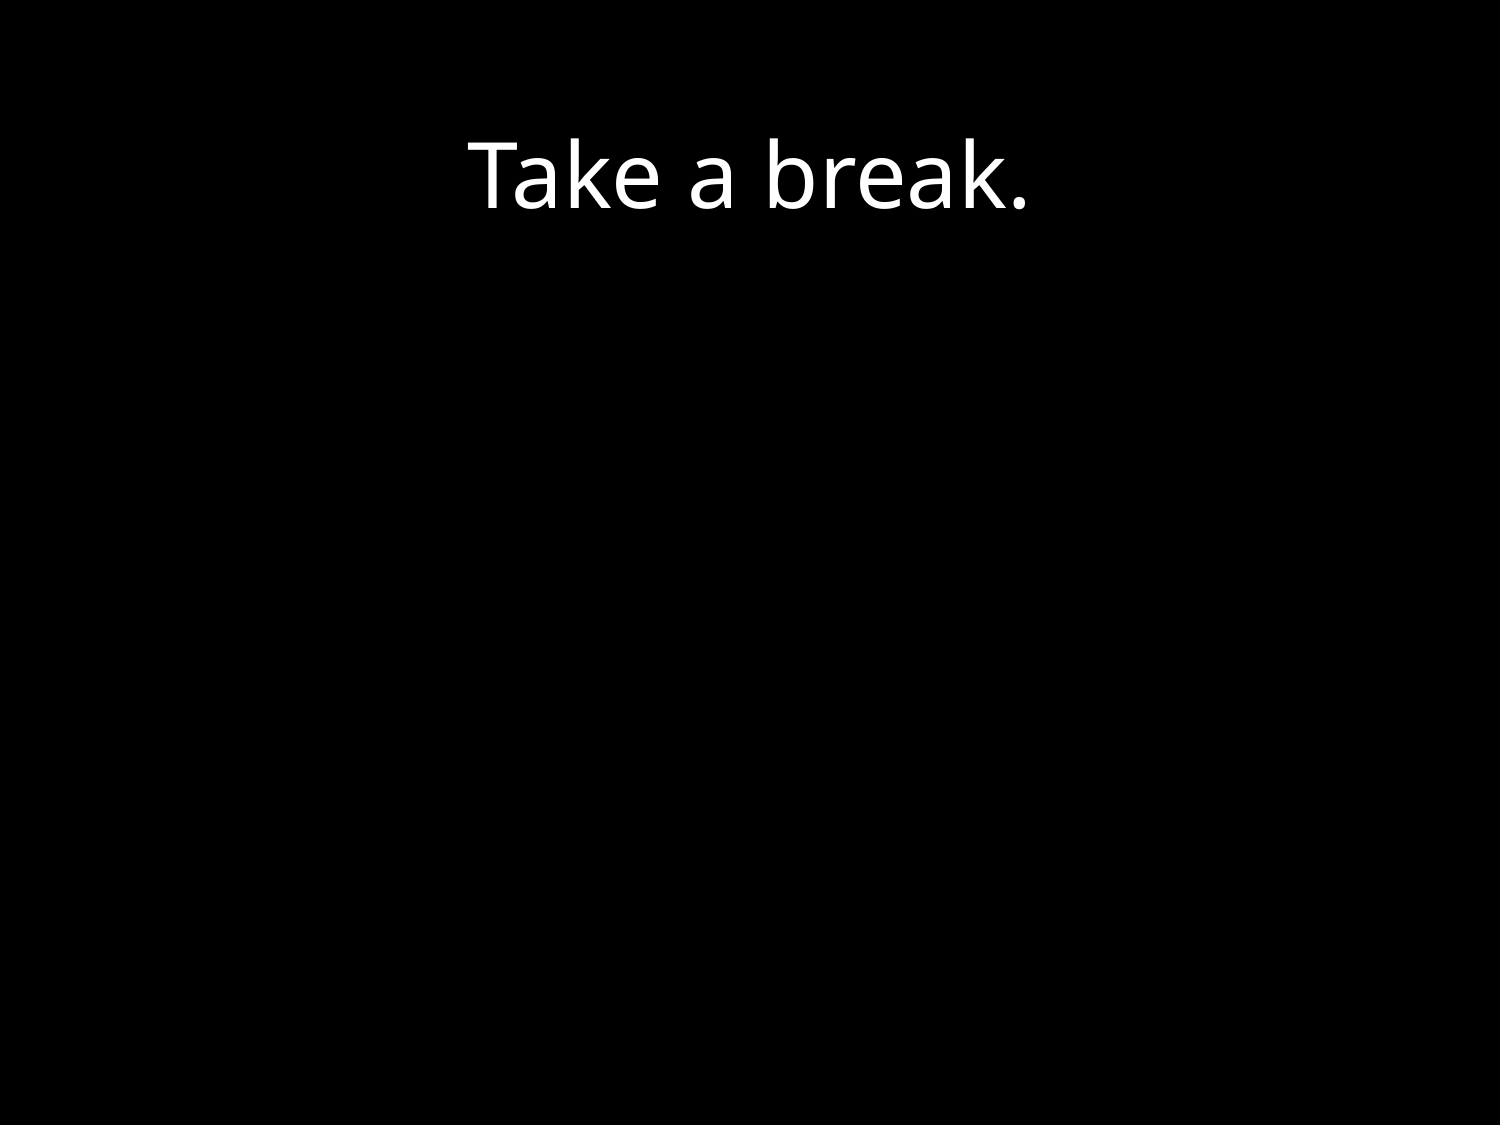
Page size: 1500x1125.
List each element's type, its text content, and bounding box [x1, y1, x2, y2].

title Take a break. [112, 108, 1388, 351]
